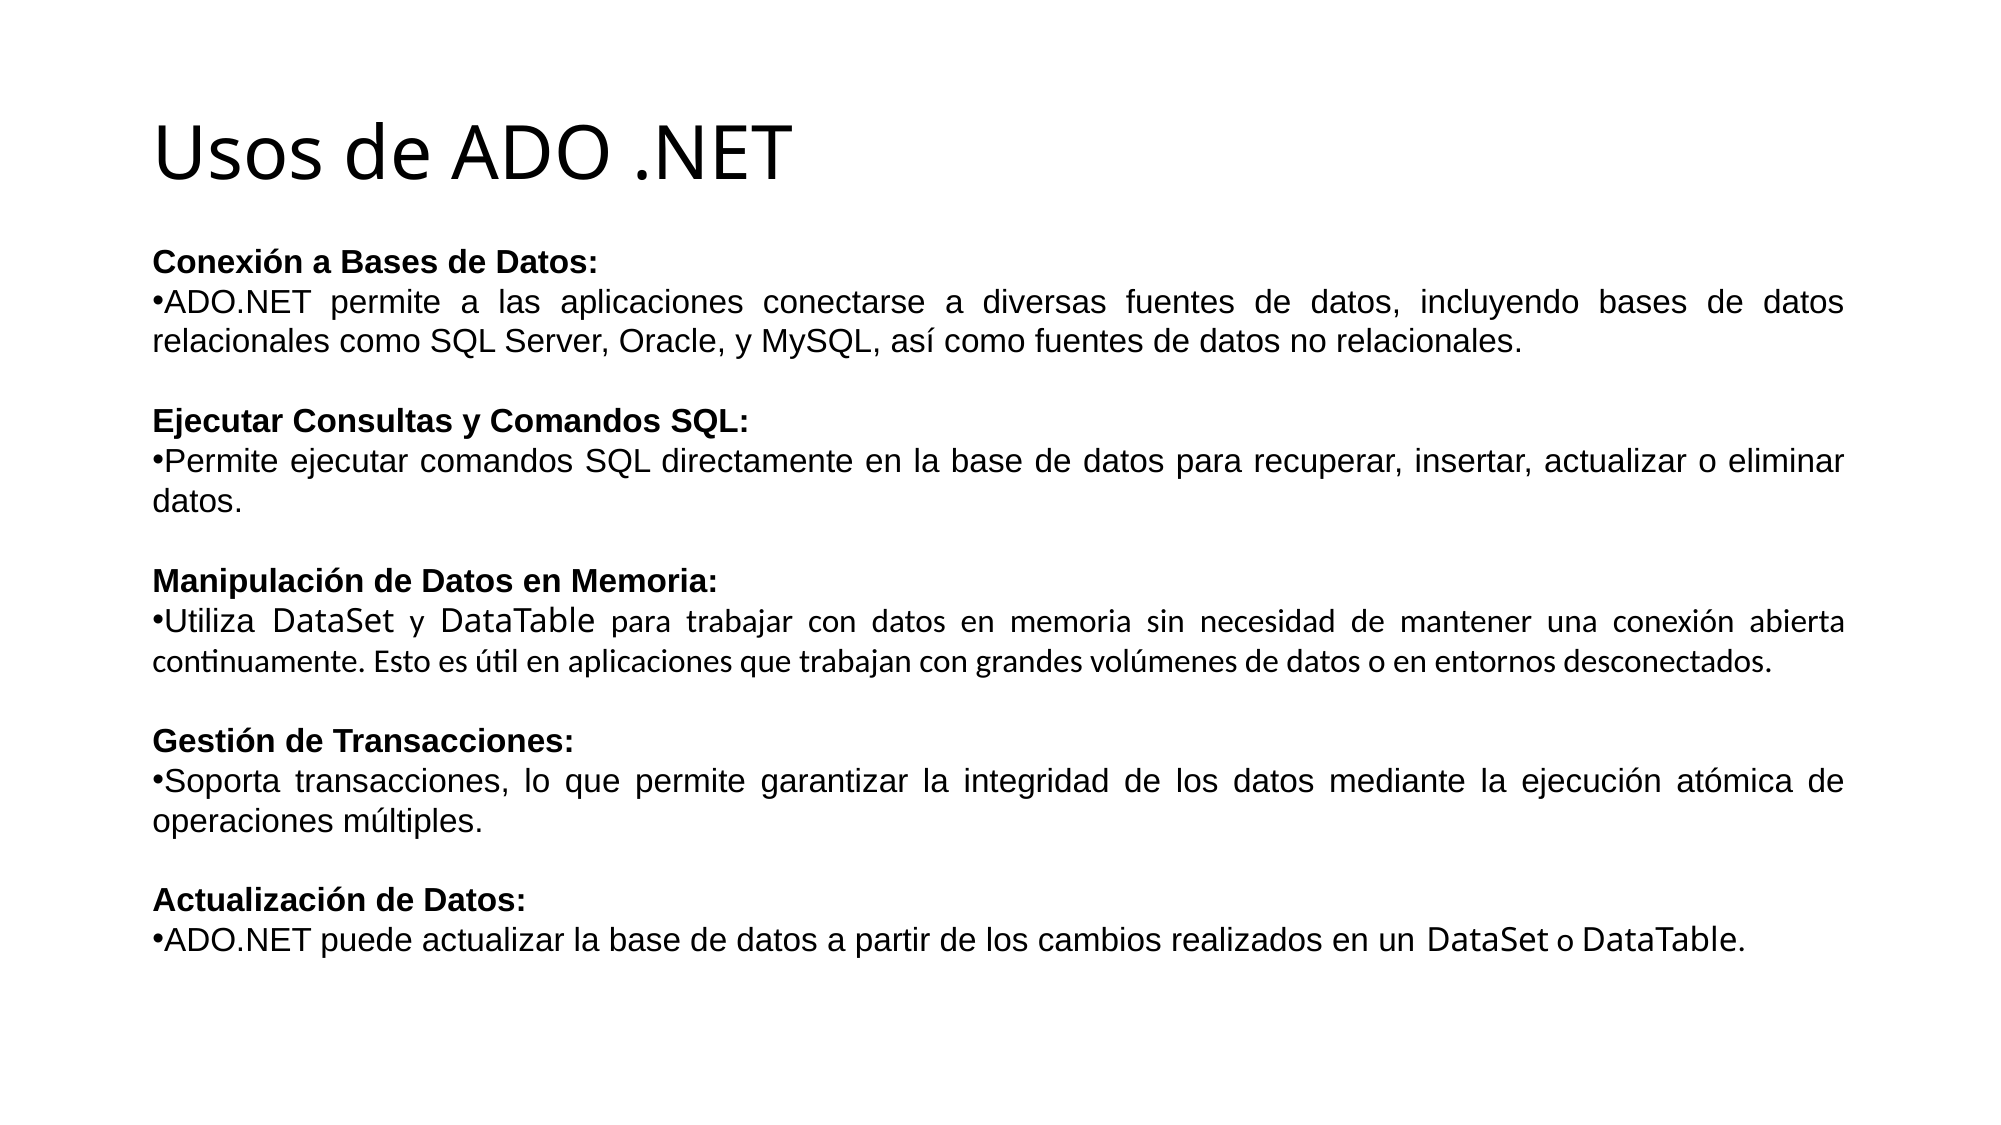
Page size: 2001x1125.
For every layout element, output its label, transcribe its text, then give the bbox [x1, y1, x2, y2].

list Conexión a Bases de Datos: ADO.NET permite a las aplicaciones conectarse a diversas fuentes de datos, incluyendo bases de datos relacionales como SQL Server, Oracle, y MySQL, así como fuentes de datos no relacionales. Ejecutar Consultas y Comandos SQL: Permite ejecutar comandos SQL directamente en la base de datos para recuperar, insertar, actualizar o eliminar datos. Manipulación de Datos en Memoria: Utiliza DataSet y DataTable para trabajar con datos en memoria sin necesidad de mantener una conexión abierta continuamente. Esto es útil en aplicaciones que trabajan con grandes volúmenes de datos o en entornos desconectados. Gestión de Transacciones: Soporta transacciones, lo que permite garantizar la integridad de los datos mediante la ejecución atómica de operaciones múltiples. Actualización de Datos: ADO.NET puede actualizar la base de datos a partir de los cambios realizados en un DataSet o DataTable. [137, 232, 1863, 1011]
title Usos de ADO .NET [137, 113, 1863, 198]
